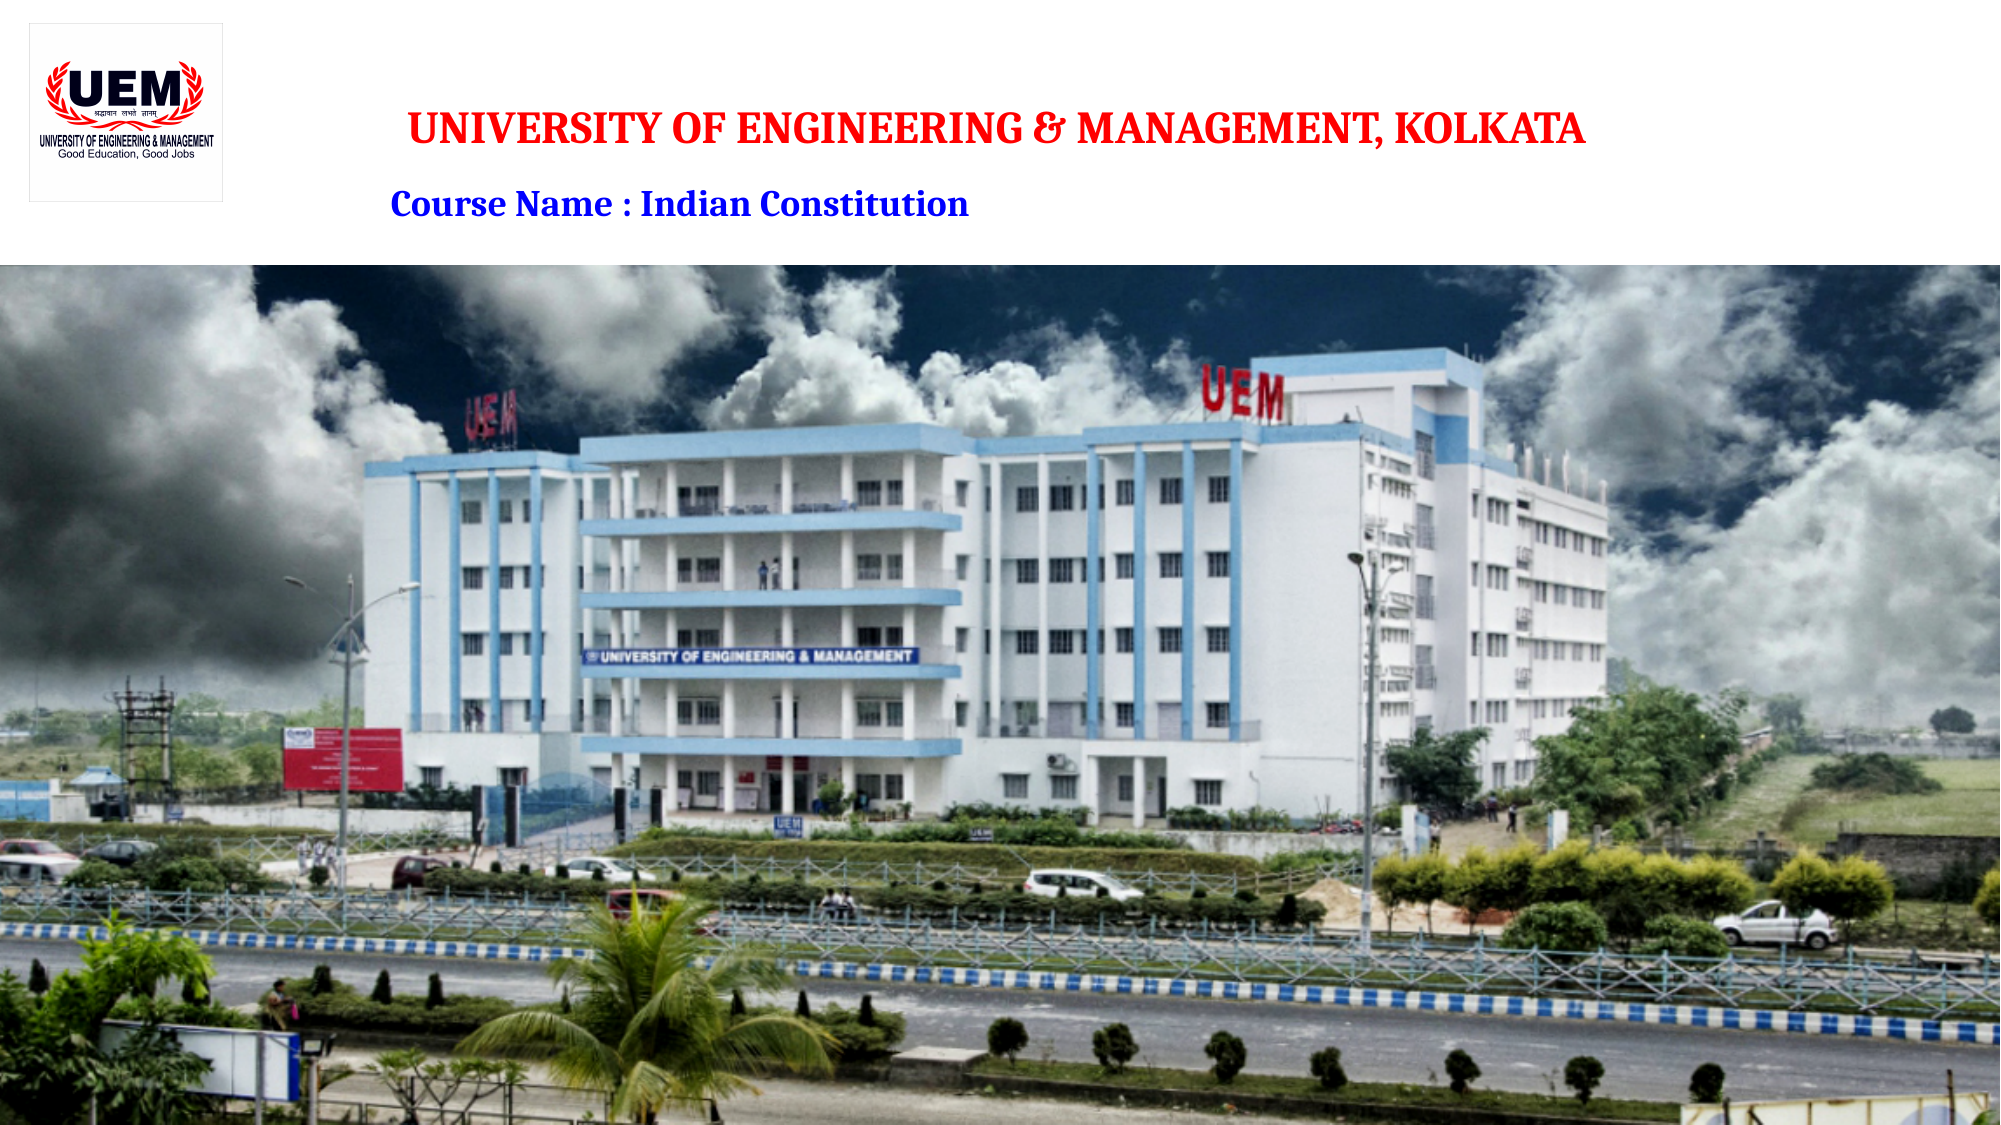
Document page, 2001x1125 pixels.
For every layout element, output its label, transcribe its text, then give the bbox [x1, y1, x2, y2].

picture [0, 265, 2000, 1125]
title UNIVERSITY OF ENGINEERING & MANAGEMENT, KOLKATA [347, 35, 1646, 161]
picture [29, 23, 223, 202]
text_box Course Name : Indian Constitution [376, 171, 1539, 232]
